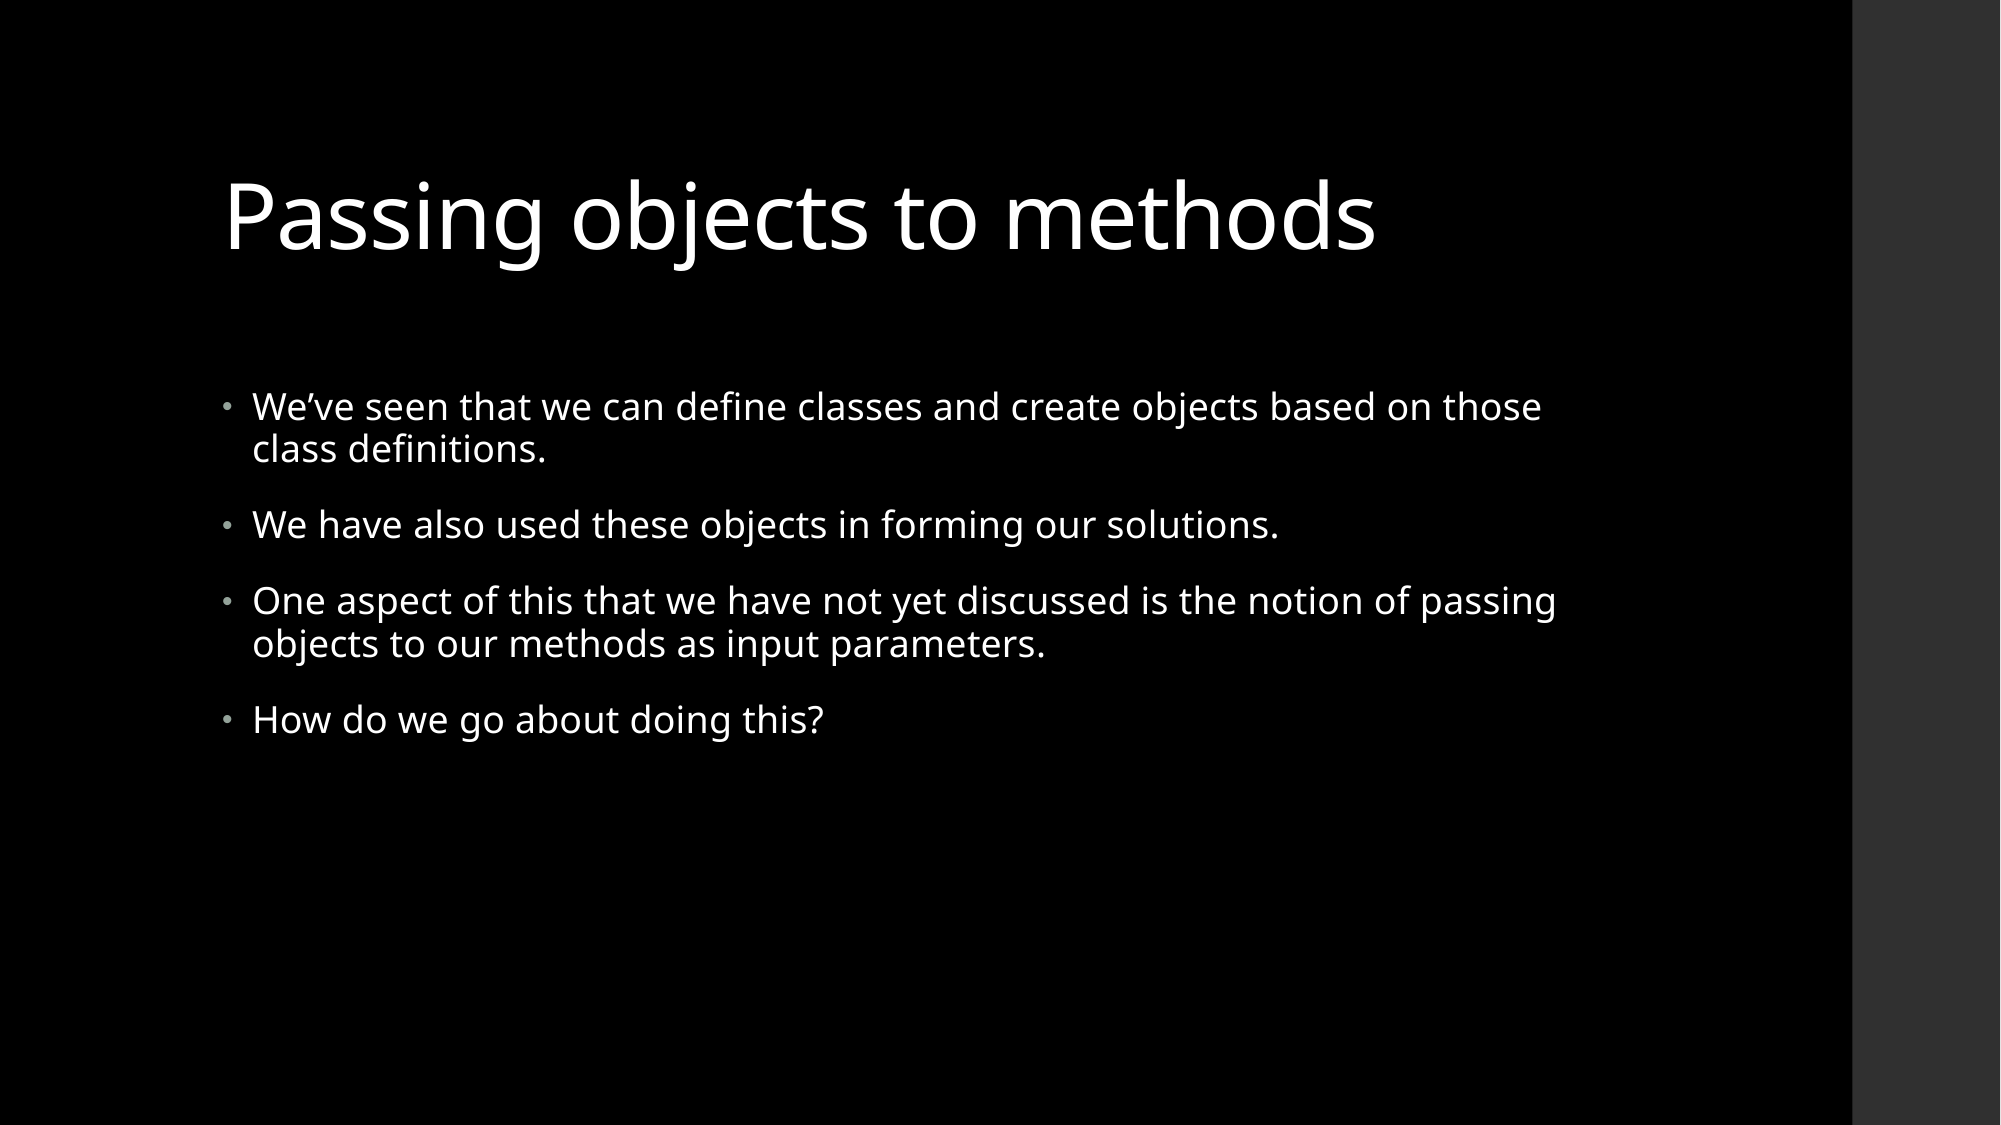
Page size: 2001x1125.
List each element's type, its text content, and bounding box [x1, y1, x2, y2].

list We’ve seen that we can define classes and create objects based on those class definitions. We have also used these objects in forming our solutions. One aspect of this that we have not yet discussed is the notion of passing objects to our methods as input parameters. How do we go about doing this? [206, 299, 1617, 1014]
title Passing objects to methods [206, 60, 1797, 278]
